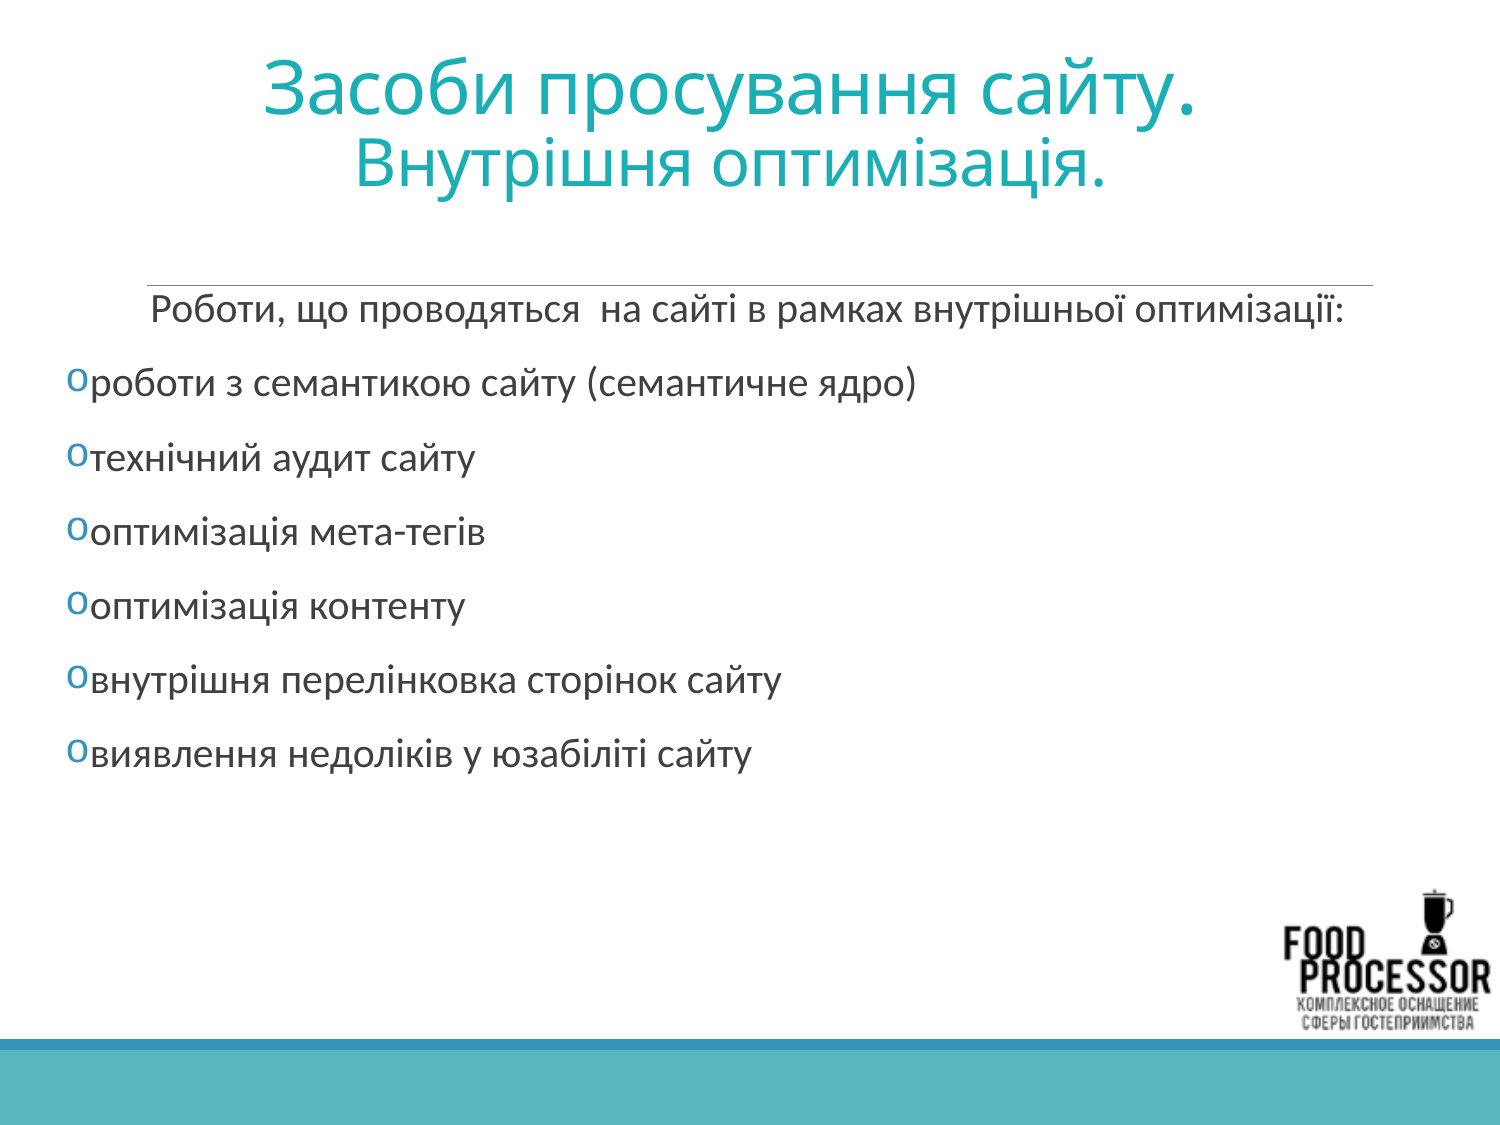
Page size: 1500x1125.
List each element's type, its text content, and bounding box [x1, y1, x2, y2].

title Засоби просування сайту. Внутрішня оптимізація. [112, 19, 1350, 209]
picture [1283, 886, 1495, 1039]
list Роботи, що проводяться на сайті в рамках внутрішньої оптимізації: роботи з семантикою сайту (семантичне ядро) технічний аудит сайту оптимізація мета-тегів оптимізація контенту внутрішня перелінковка сторінок сайту виявлення недоліків у юзабіліті сайту [64, 278, 1432, 1012]
